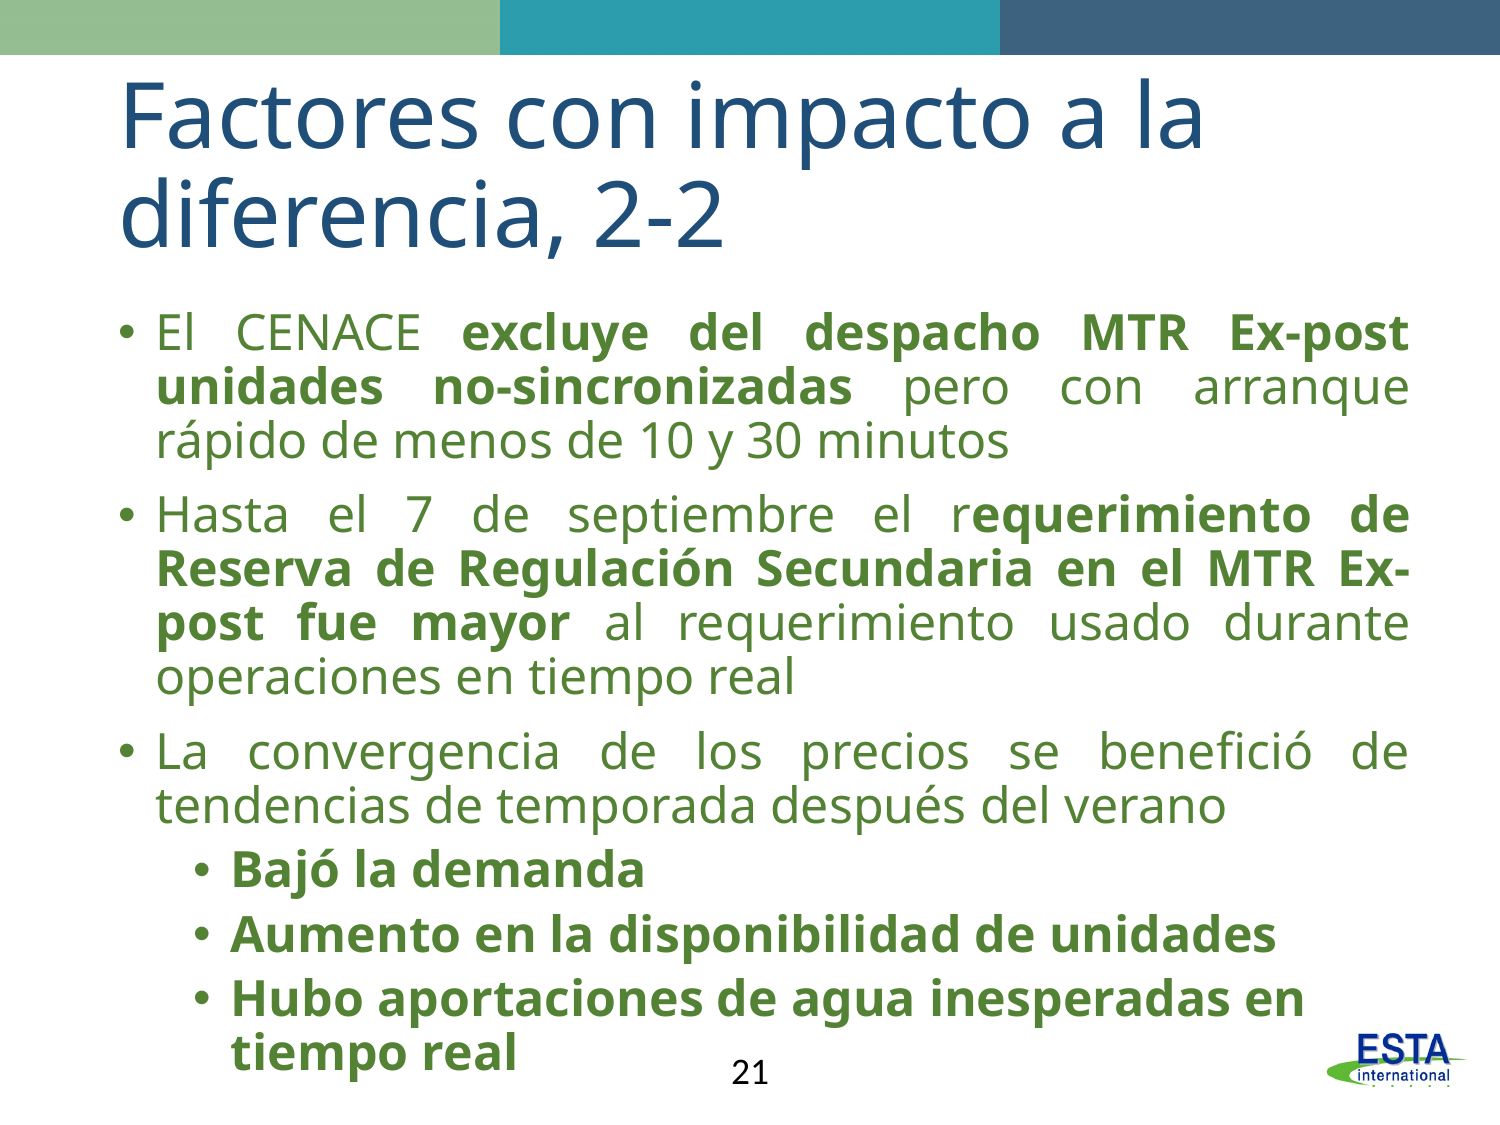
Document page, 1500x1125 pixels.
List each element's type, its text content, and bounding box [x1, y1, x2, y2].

picture [0, 0, 1500, 55]
list El CENACE excluye del despacho MTR Ex-post unidades no-sincronizadas pero con arranque rápido de menos de 10 y 30 minutos Hasta el 7 de septiembre el requerimiento de Reserva de Regulación Secundaria en el MTR Ex-post fue mayor al requerimiento usado durante operaciones en tiempo real La convergencia de los precios se benefició de tendencias de temporada después del verano Bajó la demanda Aumento en la disponibilidad de unidades Hubo aportaciones de agua inesperadas en tiempo real [103, 299, 1426, 1014]
picture [1325, 1031, 1468, 1088]
slide_number 21 [581, 1039, 919, 1100]
title Factores con impacto a la diferencia, 2-2 [103, 59, 1397, 278]
